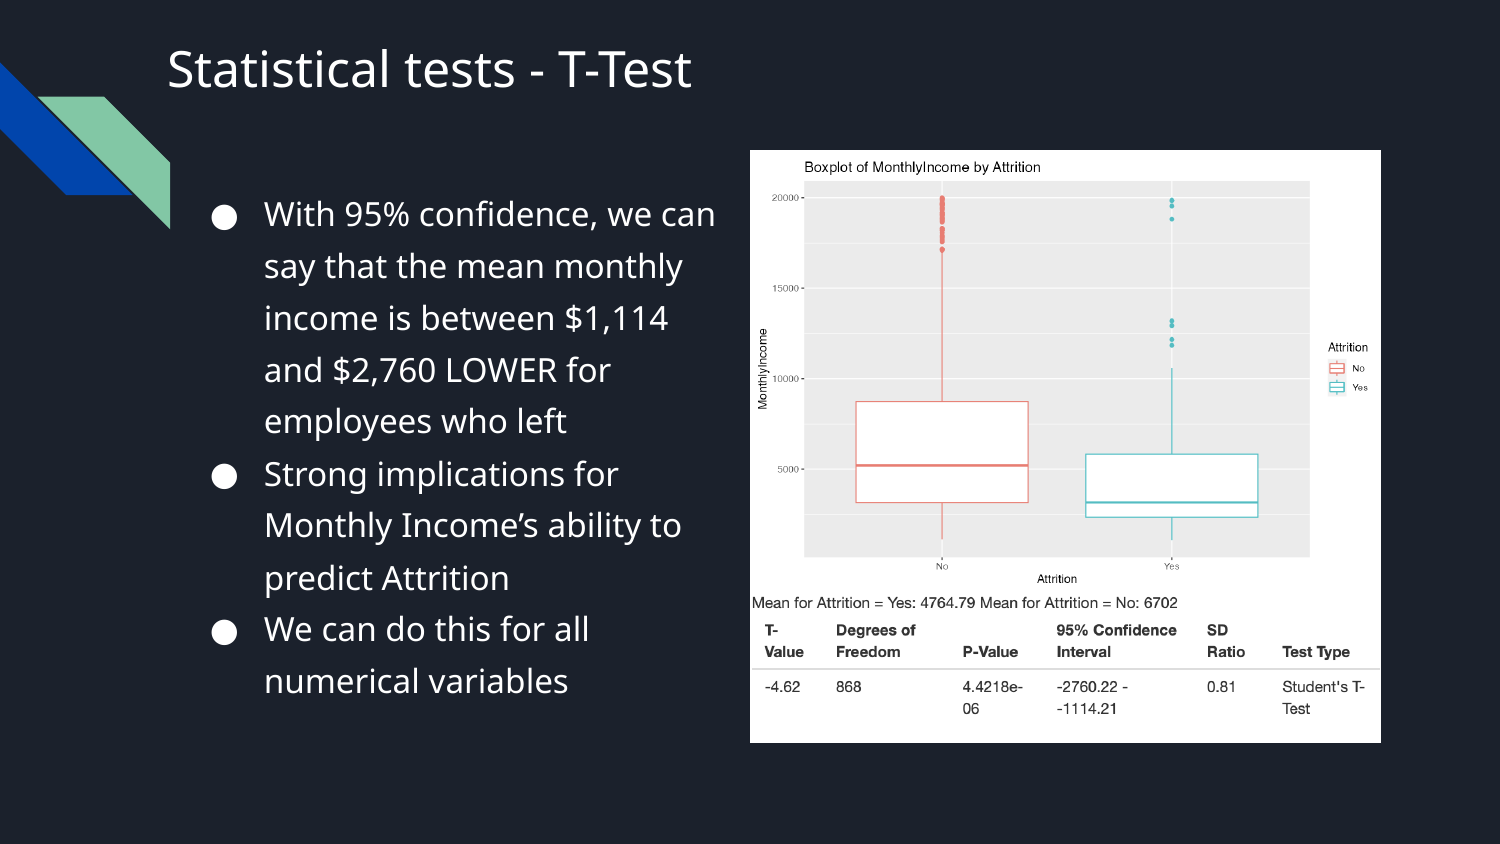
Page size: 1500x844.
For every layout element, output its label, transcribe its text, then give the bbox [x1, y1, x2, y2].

title Statistical tests - T-Test [152, 18, 1307, 169]
picture [749, 149, 1381, 743]
list With 95% confidence, we can say that the mean monthly income is between $1,114 and $2,760 LOWER for employees who left Strong implications for Monthly Income’s ability to predict Attrition We can do this for all numerical variables [173, 168, 744, 724]
